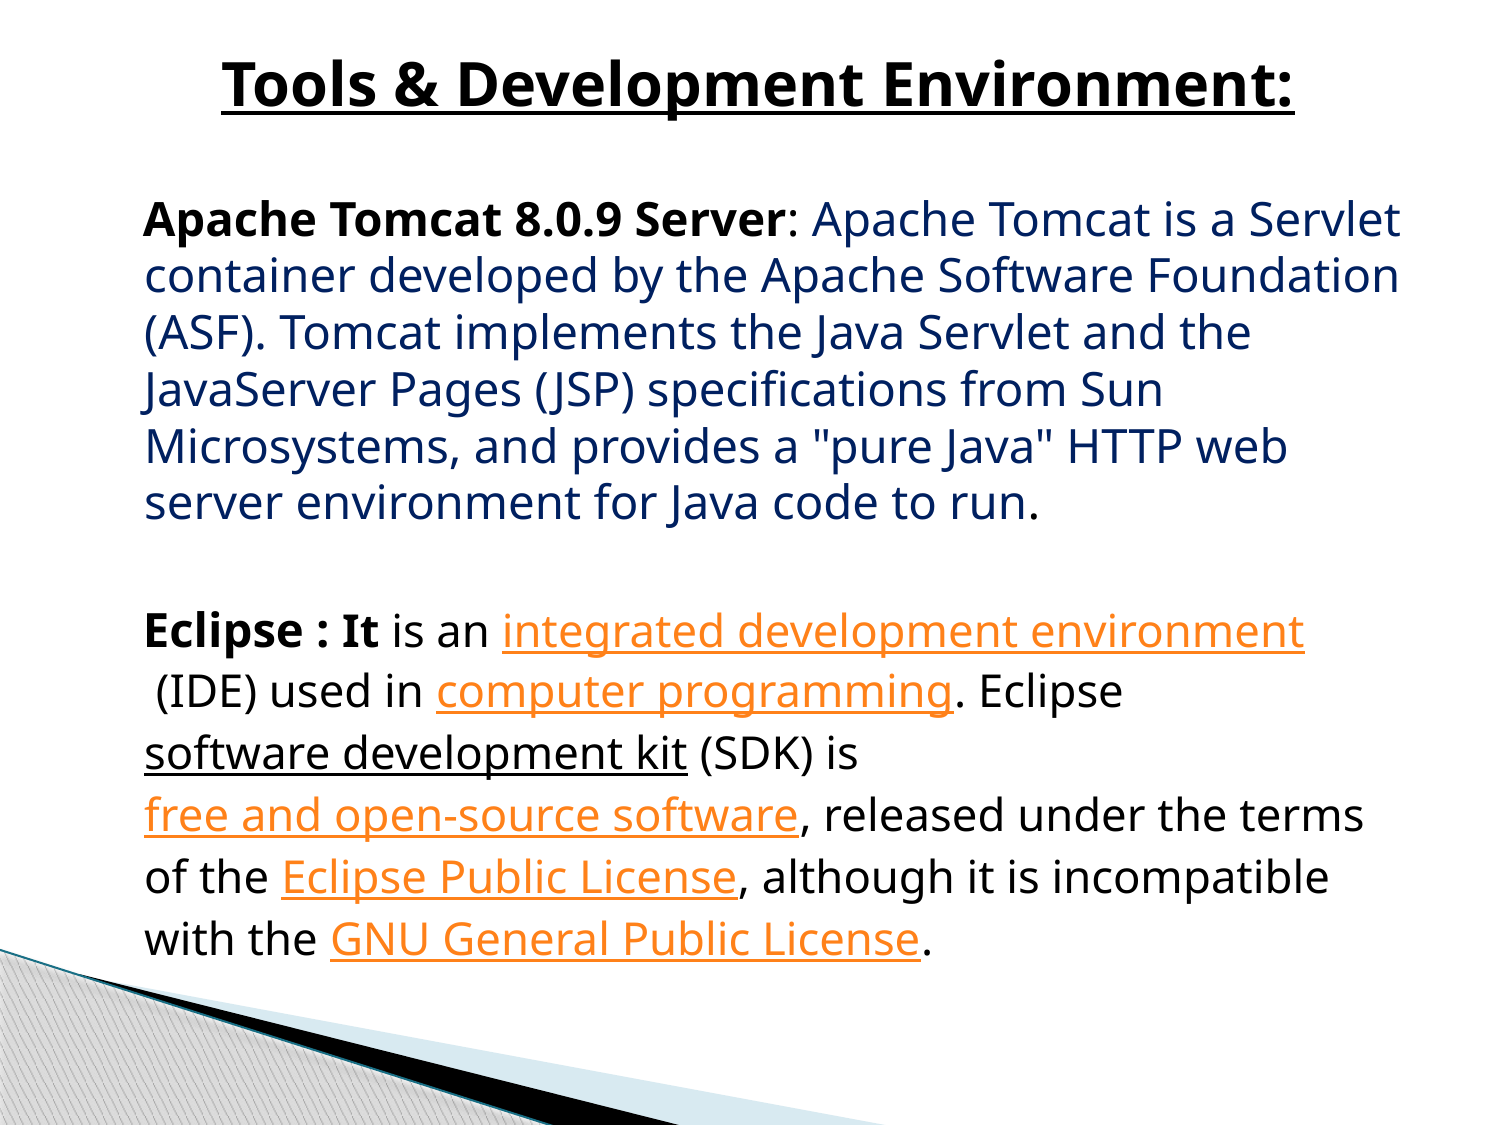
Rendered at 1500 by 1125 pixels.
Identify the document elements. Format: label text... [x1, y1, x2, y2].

list Tools & Development Environment: Apache Tomcat 8.0.9 Server: Apache Tomcat is a Servlet container developed by the Apache Software Foundation (ASF). Tomcat implements the Java Servlet and the JavaServer Pages (JSP) specifications from Sun Microsystems, and provides a "pure Java" HTTP web server environment for Java code to run. Eclipse : It is an integrated development environment (IDE) used in computer programming. Eclipse software development kit (SDK) is free and open-source software, released under the terms of the Eclipse Public License, although it is incompatible with the GNU General Public License. [75, 37, 1425, 986]
